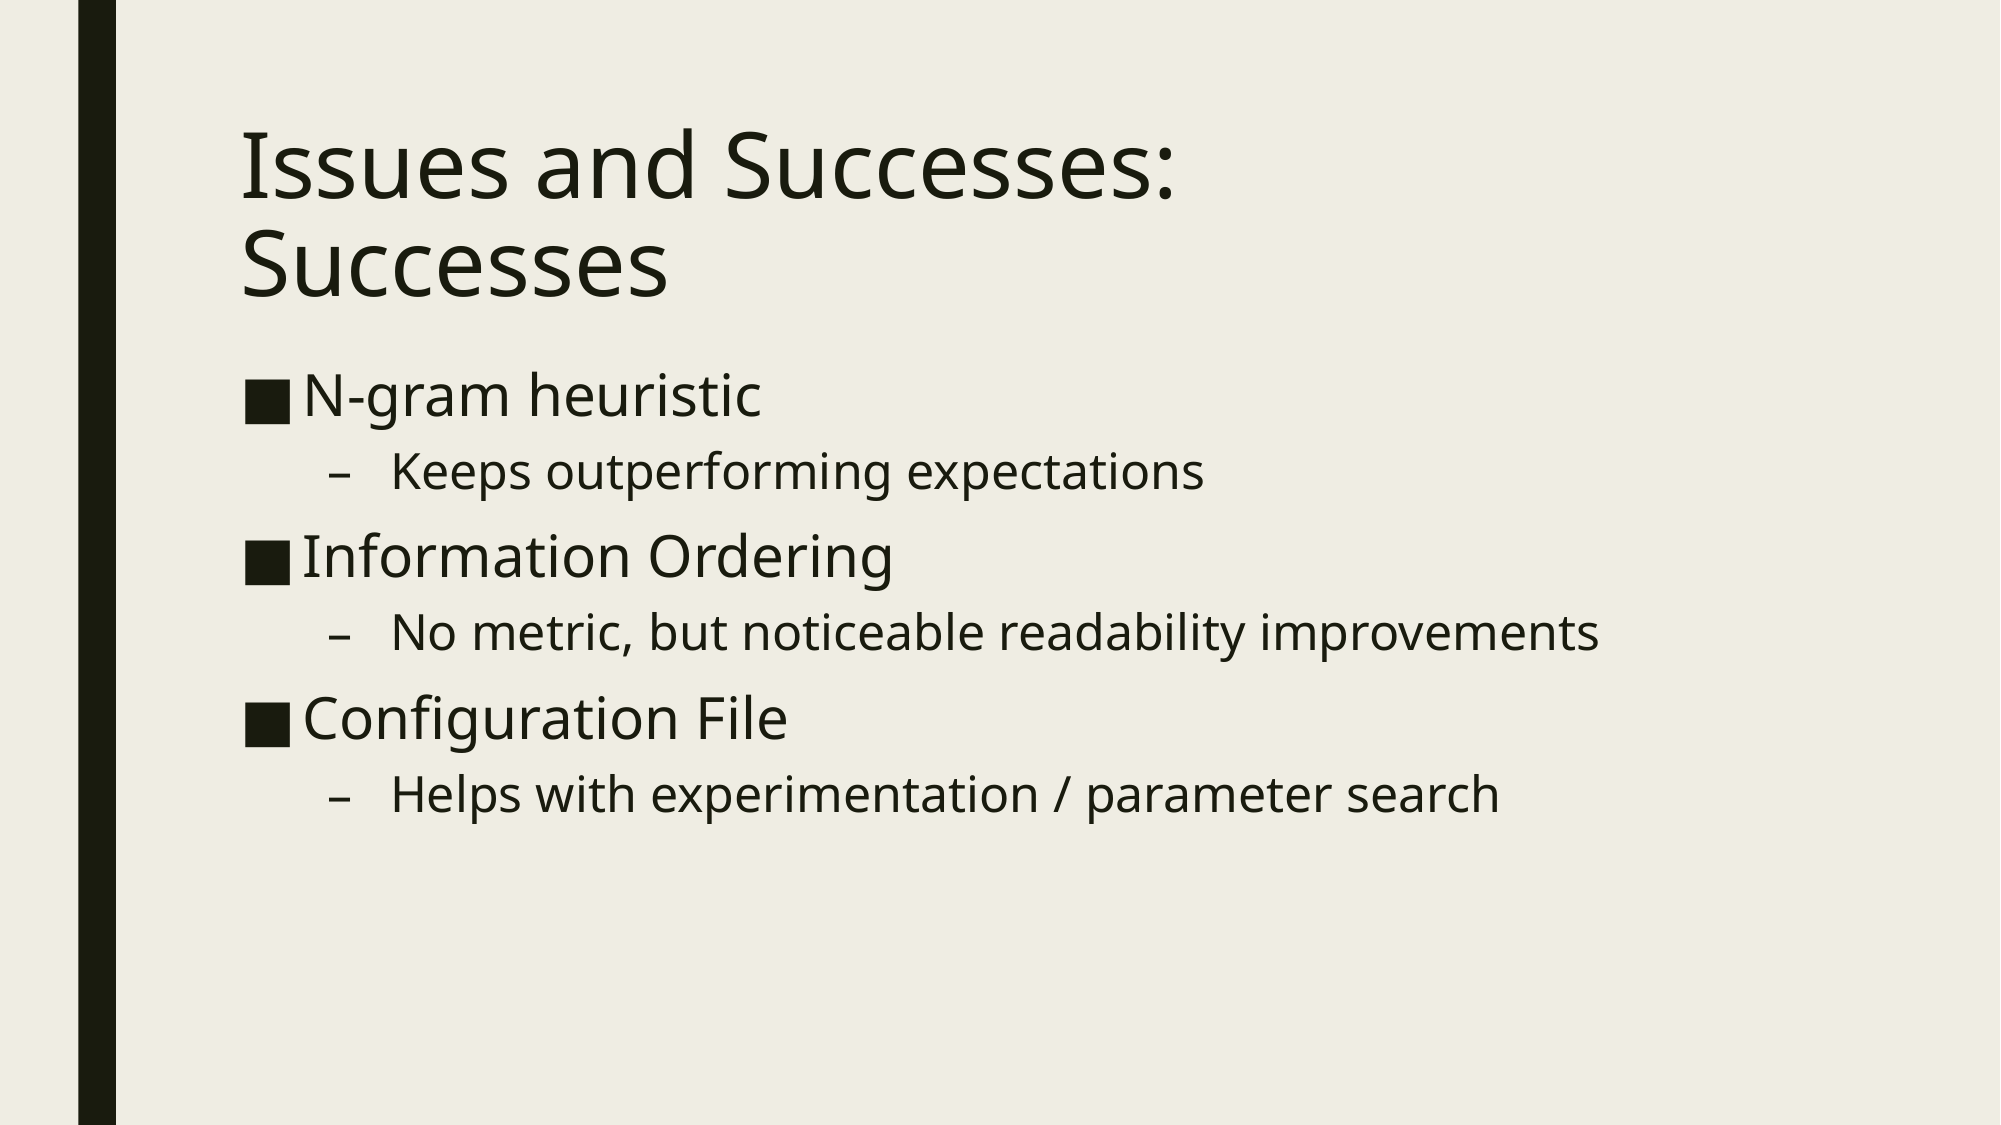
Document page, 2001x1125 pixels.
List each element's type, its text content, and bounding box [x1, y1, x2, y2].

list N-gram heuristic Keeps outperforming expectations Information Ordering No metric, but noticeable readability improvements Configuration File Helps with experimentation / parameter search [225, 356, 1800, 1095]
title Issues and Successes: Successes [225, 112, 1800, 356]
